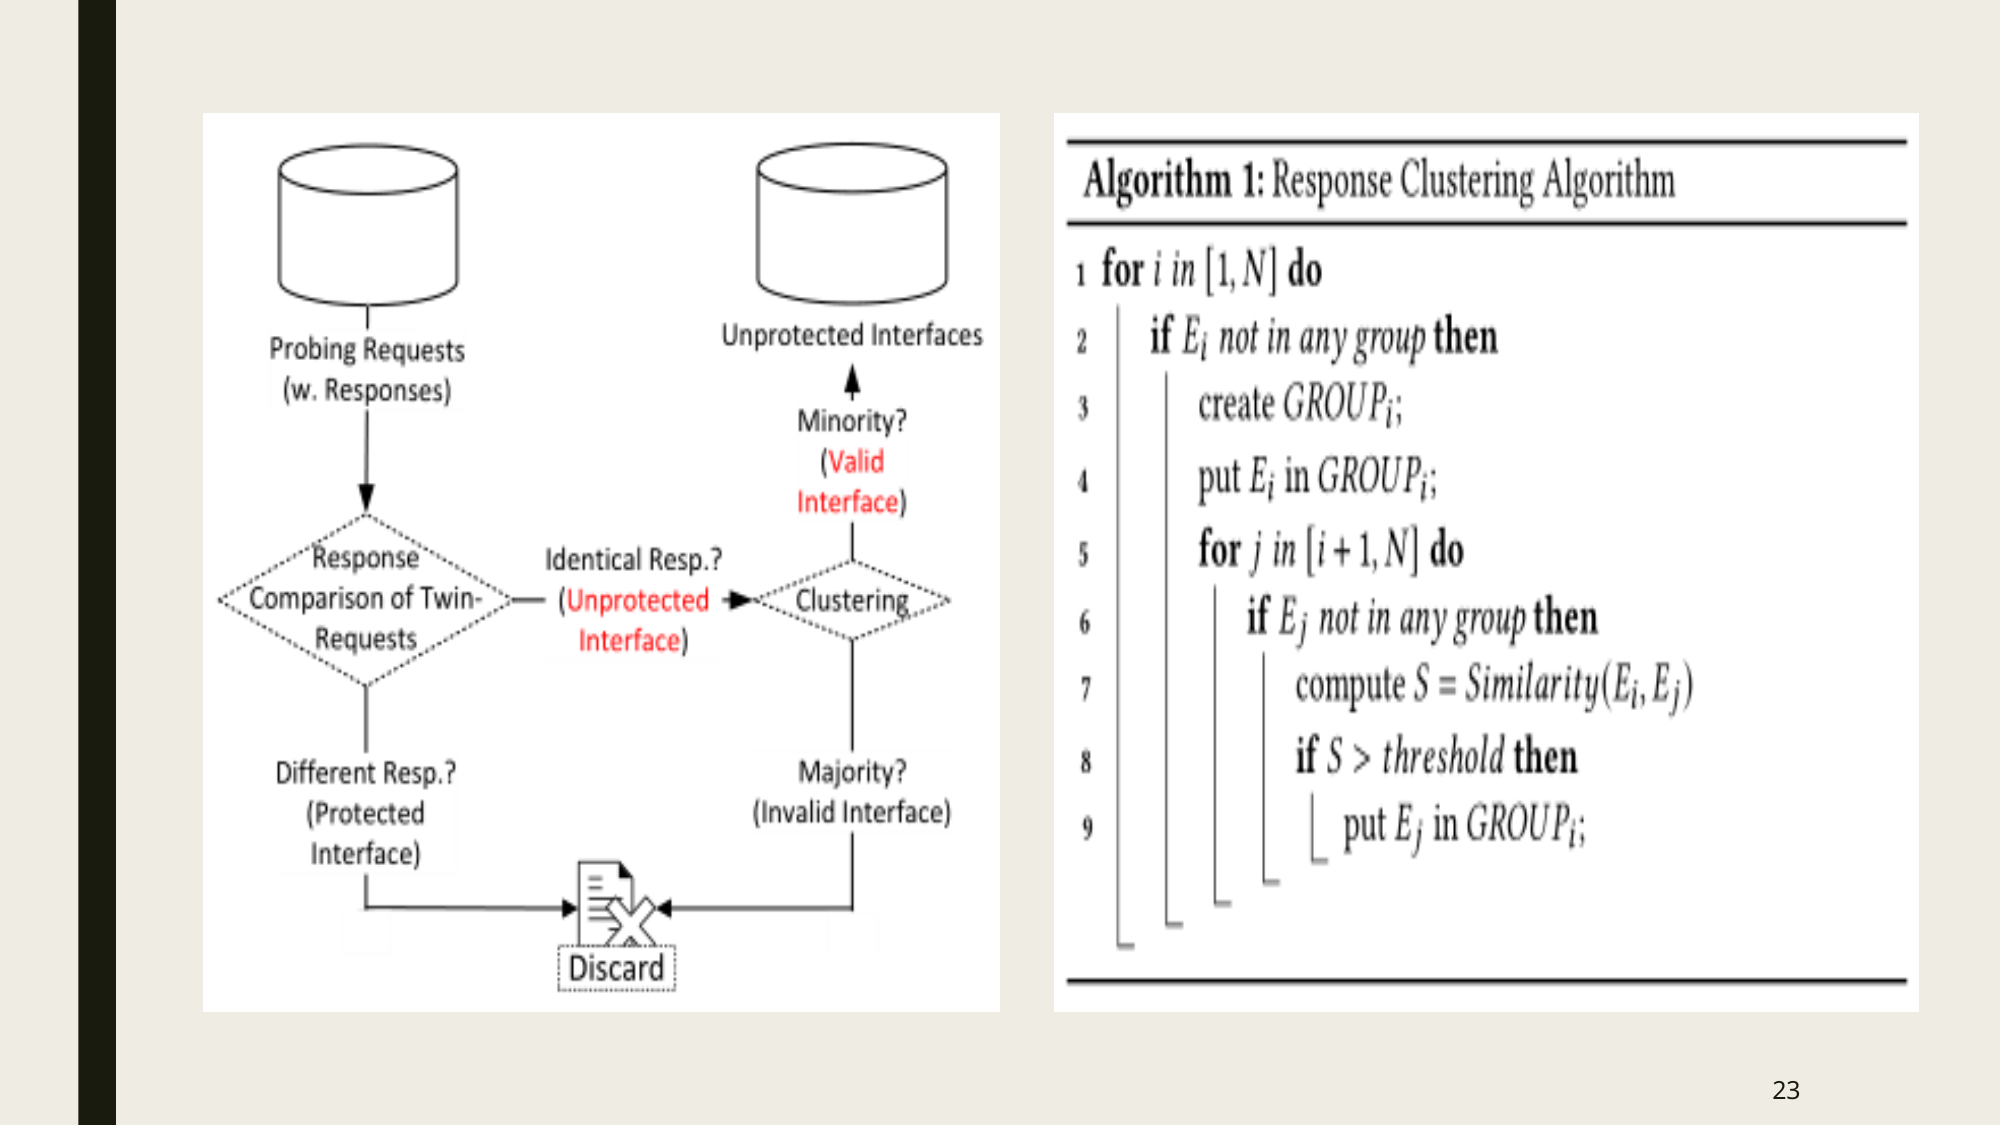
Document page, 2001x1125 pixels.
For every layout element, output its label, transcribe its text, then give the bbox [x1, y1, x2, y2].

picture [203, 112, 1000, 1012]
slide_number 23 [1553, 1058, 1816, 1125]
picture [1054, 112, 1919, 1012]
